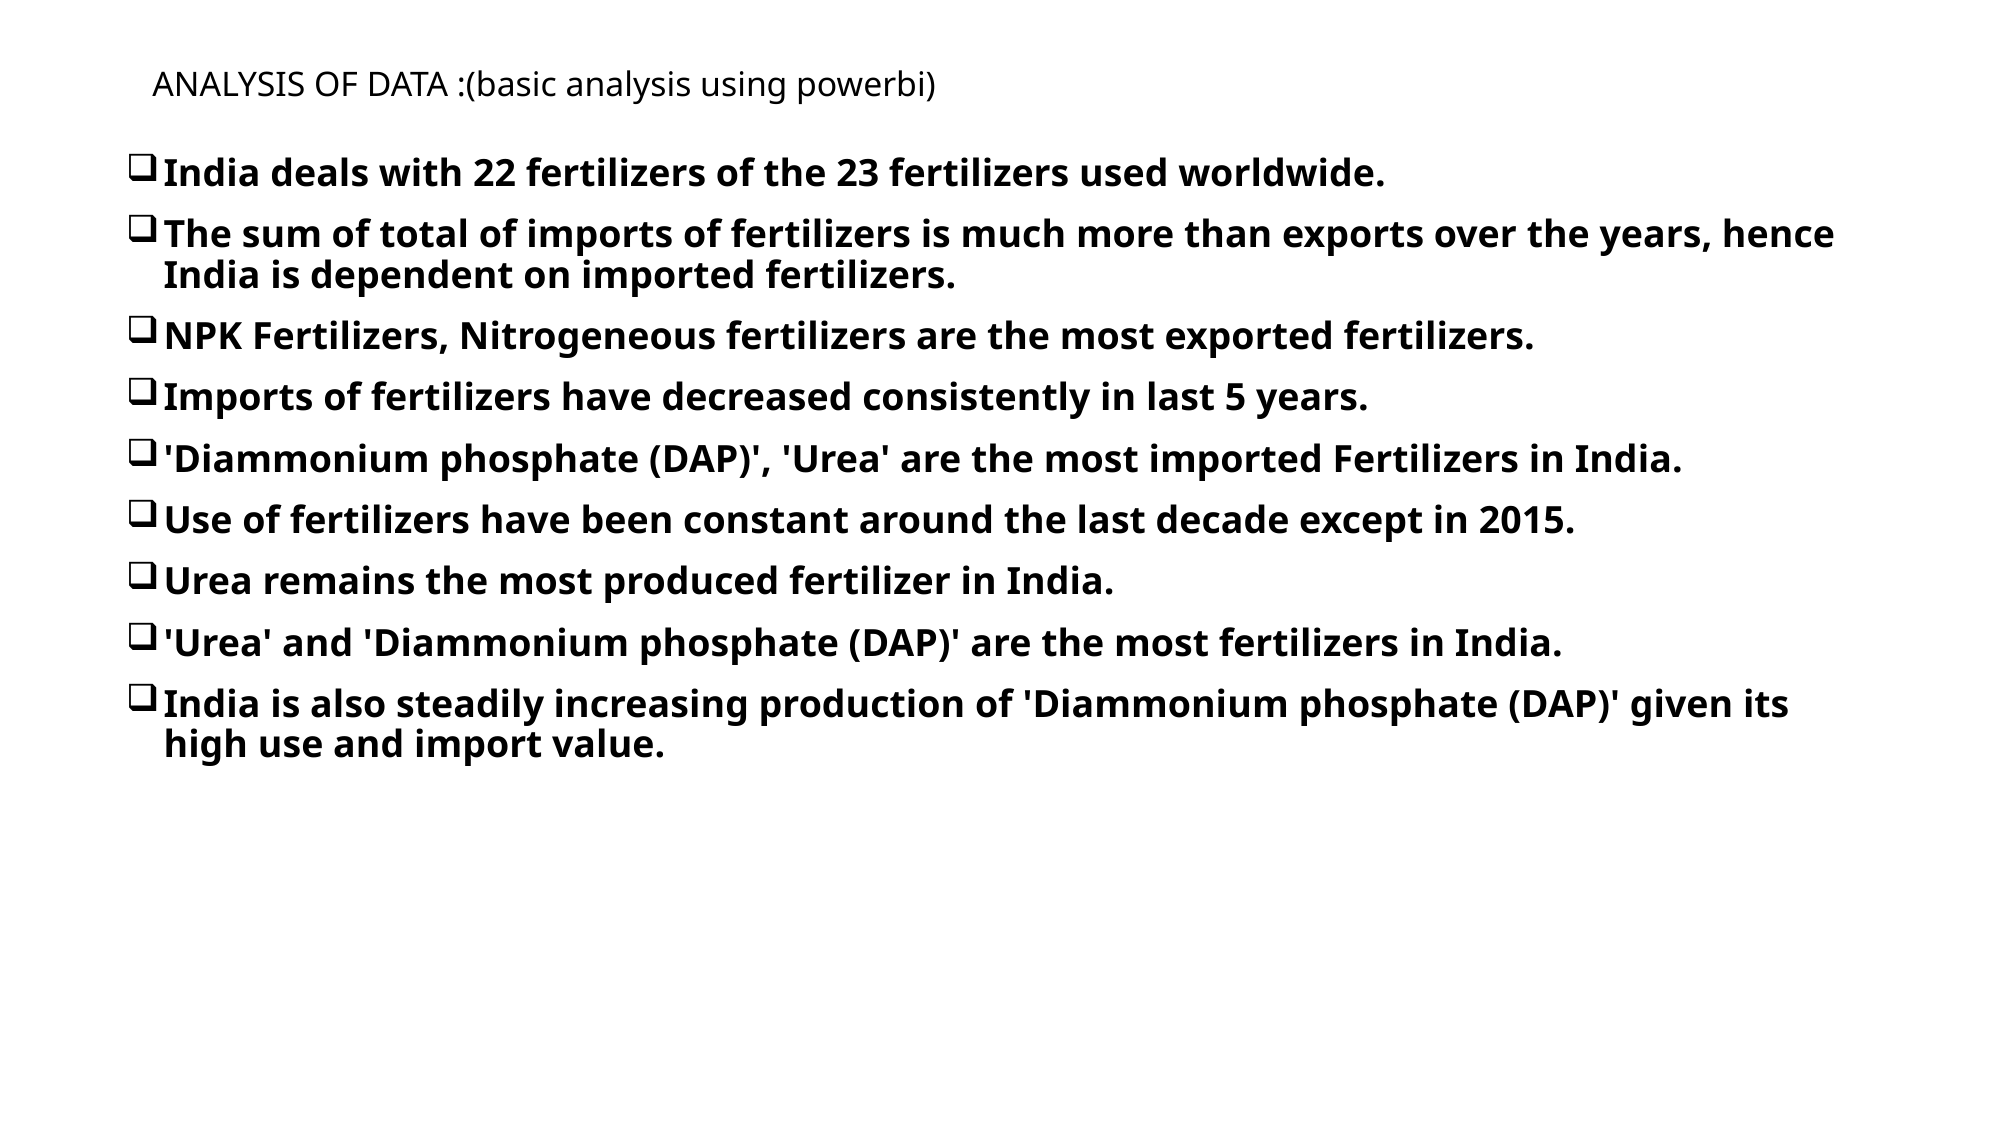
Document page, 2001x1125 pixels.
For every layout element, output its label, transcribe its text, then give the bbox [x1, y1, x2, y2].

list India deals with 22 fertilizers of the 23 fertilizers used worldwide. The sum of total of imports of fertilizers is much more than exports over the years, hence India is dependent on imported fertilizers. NPK Fertilizers, Nitrogeneous fertilizers are the most exported fertilizers. Imports of fertilizers have decreased consistently in last 5 years. 'Diammonium phosphate (DAP)', 'Urea' are the most imported Fertilizers in India. Use of fertilizers have been constant around the last decade except in 2015. Urea remains the most produced fertilizer in India. 'Urea' and 'Diammonium phosphate (DAP)' are the most fertilizers in India. India is also steadily increasing production of 'Diammonium phosphate (DAP)' given its high use and import value. [111, 146, 1889, 963]
title ANALYSIS OF DATA :(basic analysis using powerbi) [137, 59, 1863, 112]
